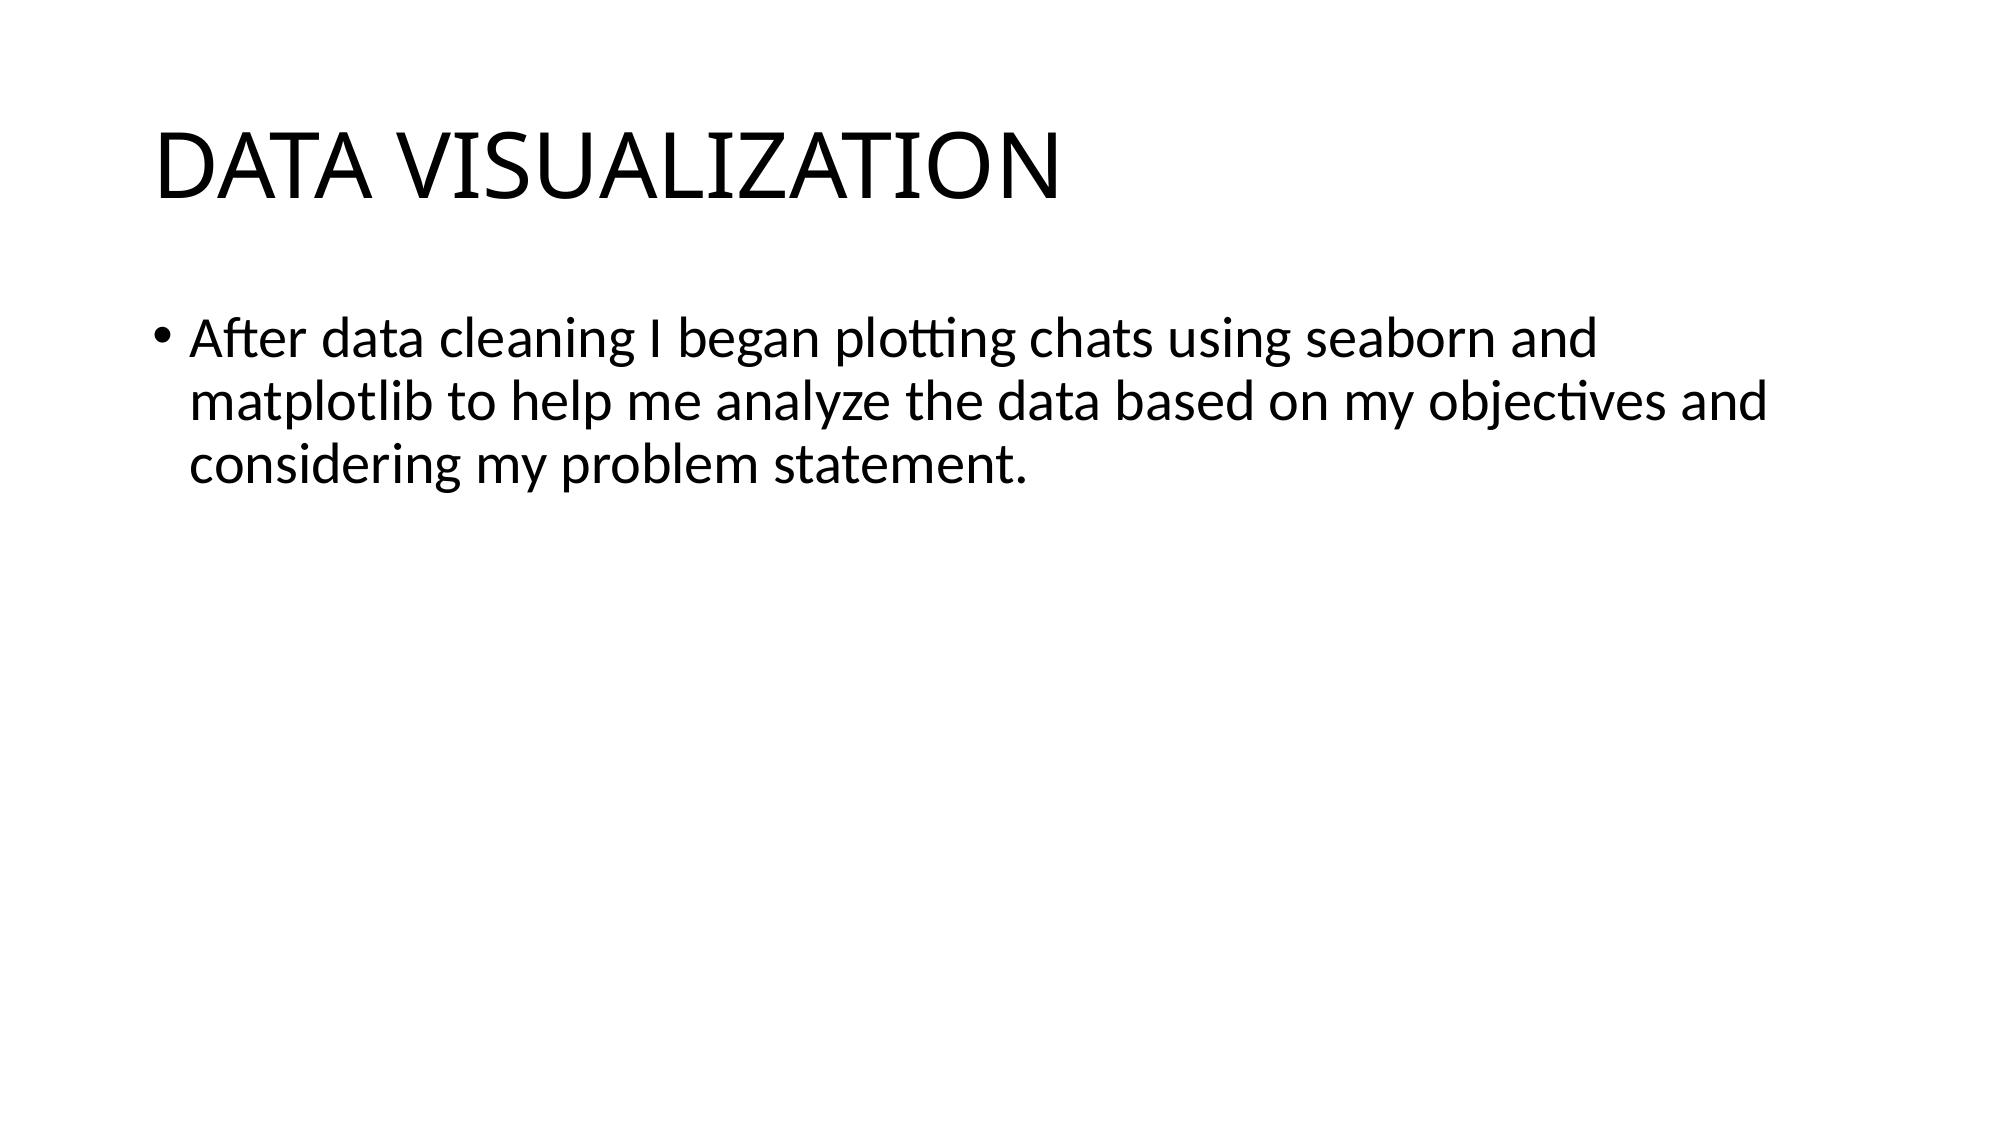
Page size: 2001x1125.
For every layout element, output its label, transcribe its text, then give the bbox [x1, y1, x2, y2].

title DATA VISUALIZATION [137, 59, 1863, 278]
list After data cleaning I began plotting chats using seaborn and matplotlib to help me analyze the data based on my objectives and considering my problem statement. [137, 299, 1863, 1014]
